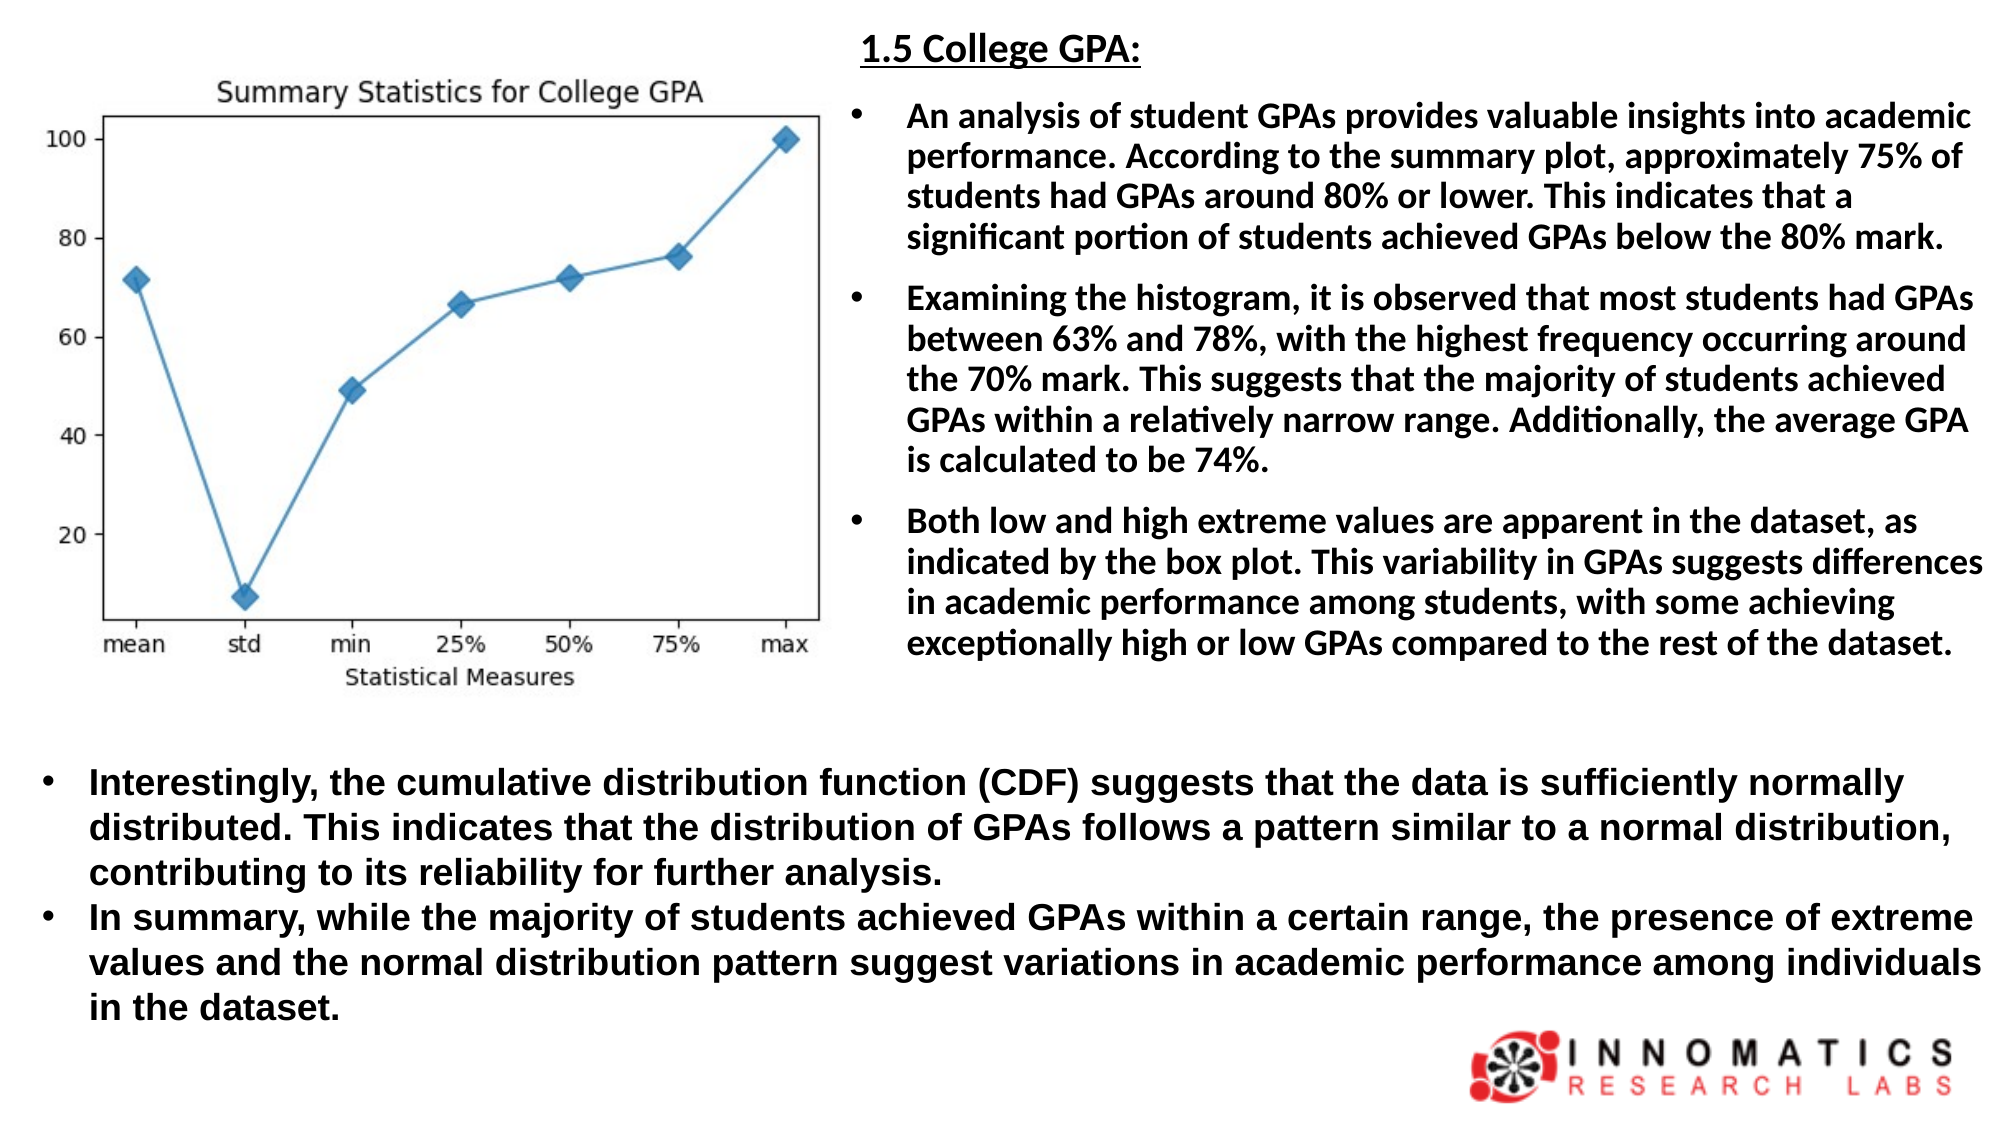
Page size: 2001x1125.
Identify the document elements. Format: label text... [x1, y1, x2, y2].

list An analysis of student GPAs provides valuable insights into academic performance. According to the summary plot, approximately 75% of students had GPAs around 80% or lower. This indicates that a significant portion of students achieved GPAs below the 80% mark. Examining the histogram, it is observed that most students had GPAs between 63% and 78%, with the highest frequency occurring around the 70% mark. This suggests that the majority of students achieved GPAs within a relatively narrow range. Additionally, the average GPA is calculated to be 74%. Both low and high extreme values are apparent in the dataset, as indicated by the box plot. This variability in GPAs suggests differences in academic performance among students, with some achieving exceptionally high or low GPAs compared to the rest of the dataset. [816, 88, 2000, 750]
picture [1445, 1036, 1975, 1125]
title 1.5 College GPA: [844, 0, 1438, 88]
picture [26, 63, 835, 707]
text_box Interestingly, the cumulative distribution function (CDF) suggests that the data is sufficiently normally distributed. This indicates that the distribution of GPAs follows a pattern similar to a normal distribution, contributing to its reliability for further analysis. In summary, while the majority of students achieved GPAs within a certain range, the presence of extreme values and the normal distribution pattern suggest variations in academic performance among individuals in the dataset. [27, 750, 2000, 1036]
